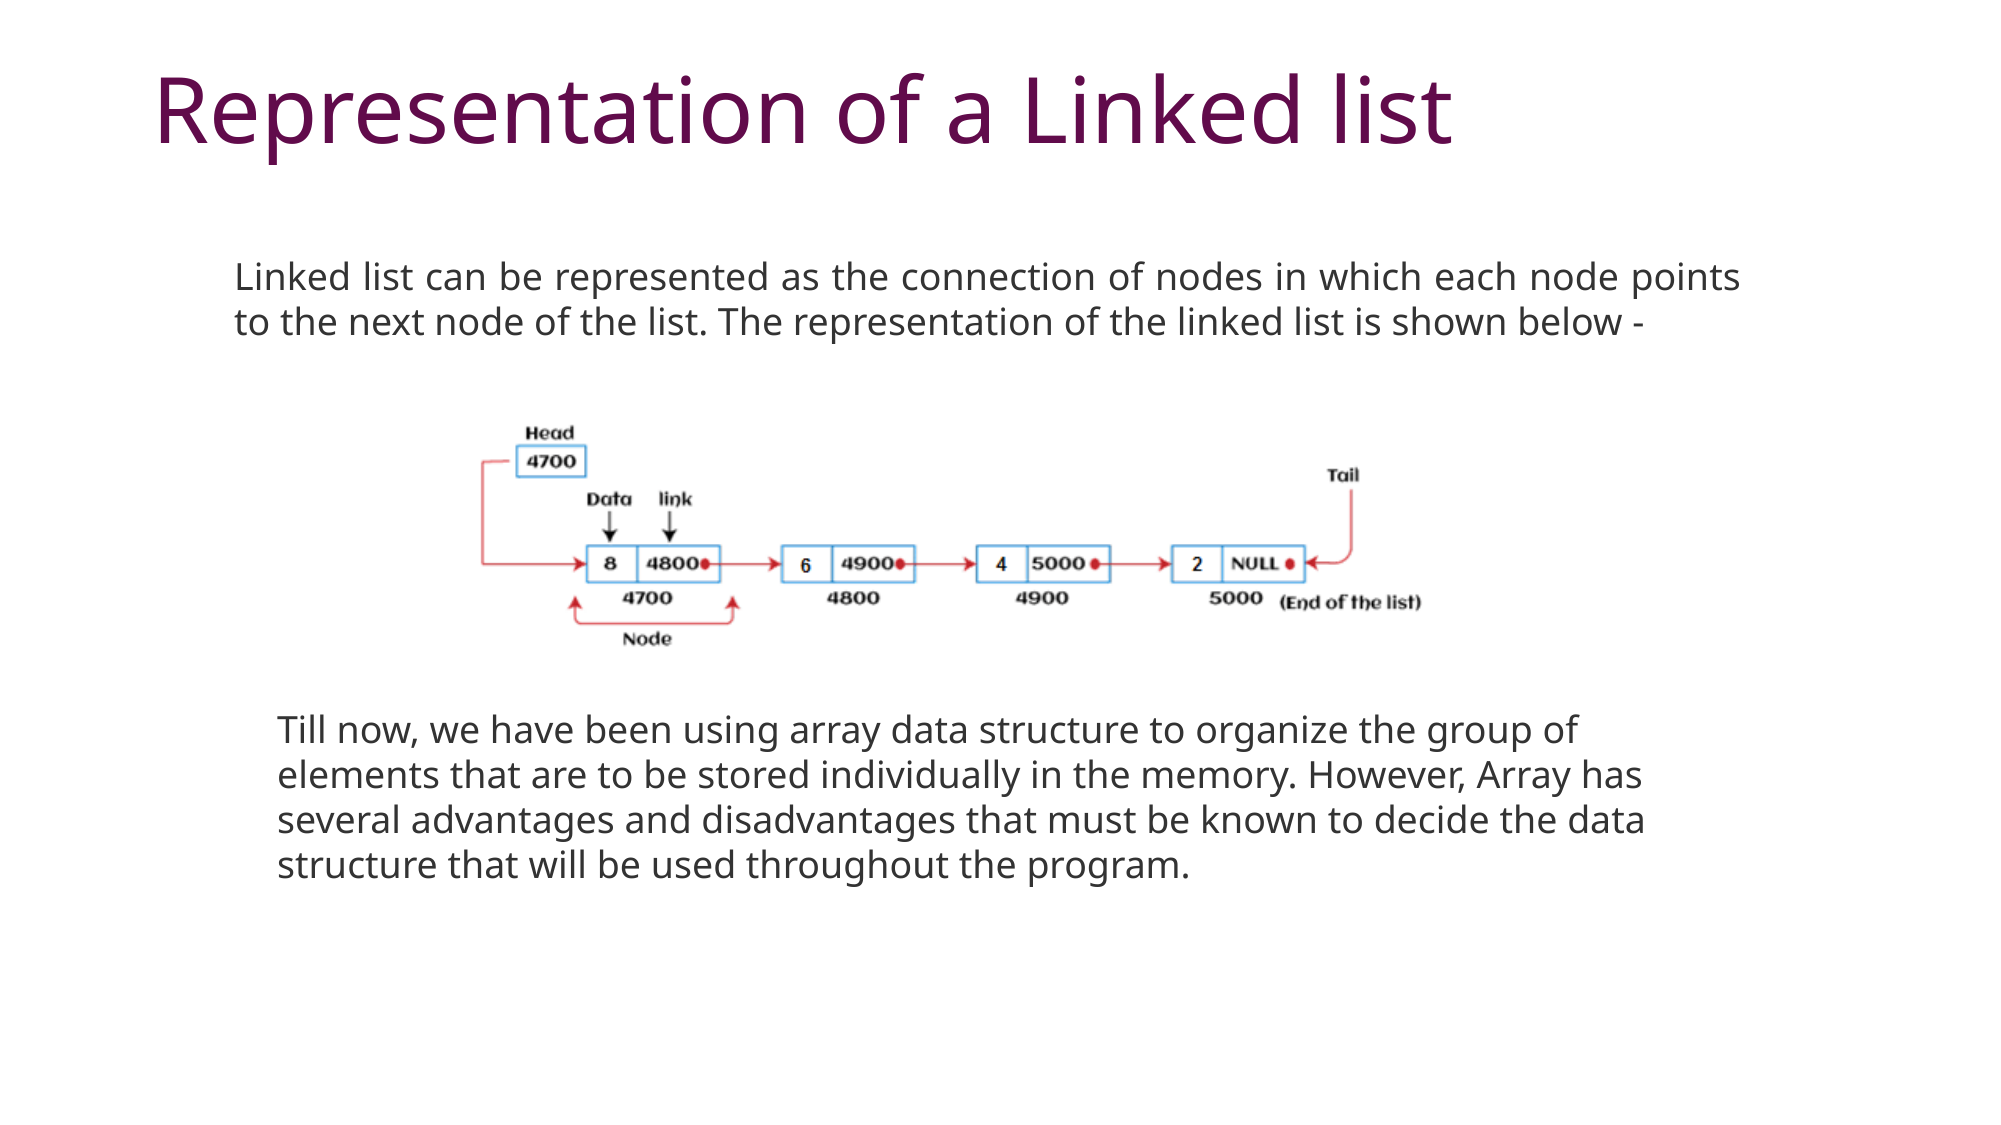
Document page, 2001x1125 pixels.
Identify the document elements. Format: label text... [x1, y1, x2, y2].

text_box Till now, we have been using array data structure to organize the group of elements that are to be stored individually in the memory. However, Array has several advantages and disadvantages that must be known to decide the data structure that will be used throughout the program. [262, 699, 1757, 894]
text_box Linked list can be represented as the connection of nodes in which each node points to the next node of the list. The representation of the linked list is shown below - [219, 245, 1757, 351]
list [461, 408, 1444, 667]
title Representation of a Linked list [137, 59, 1863, 278]
